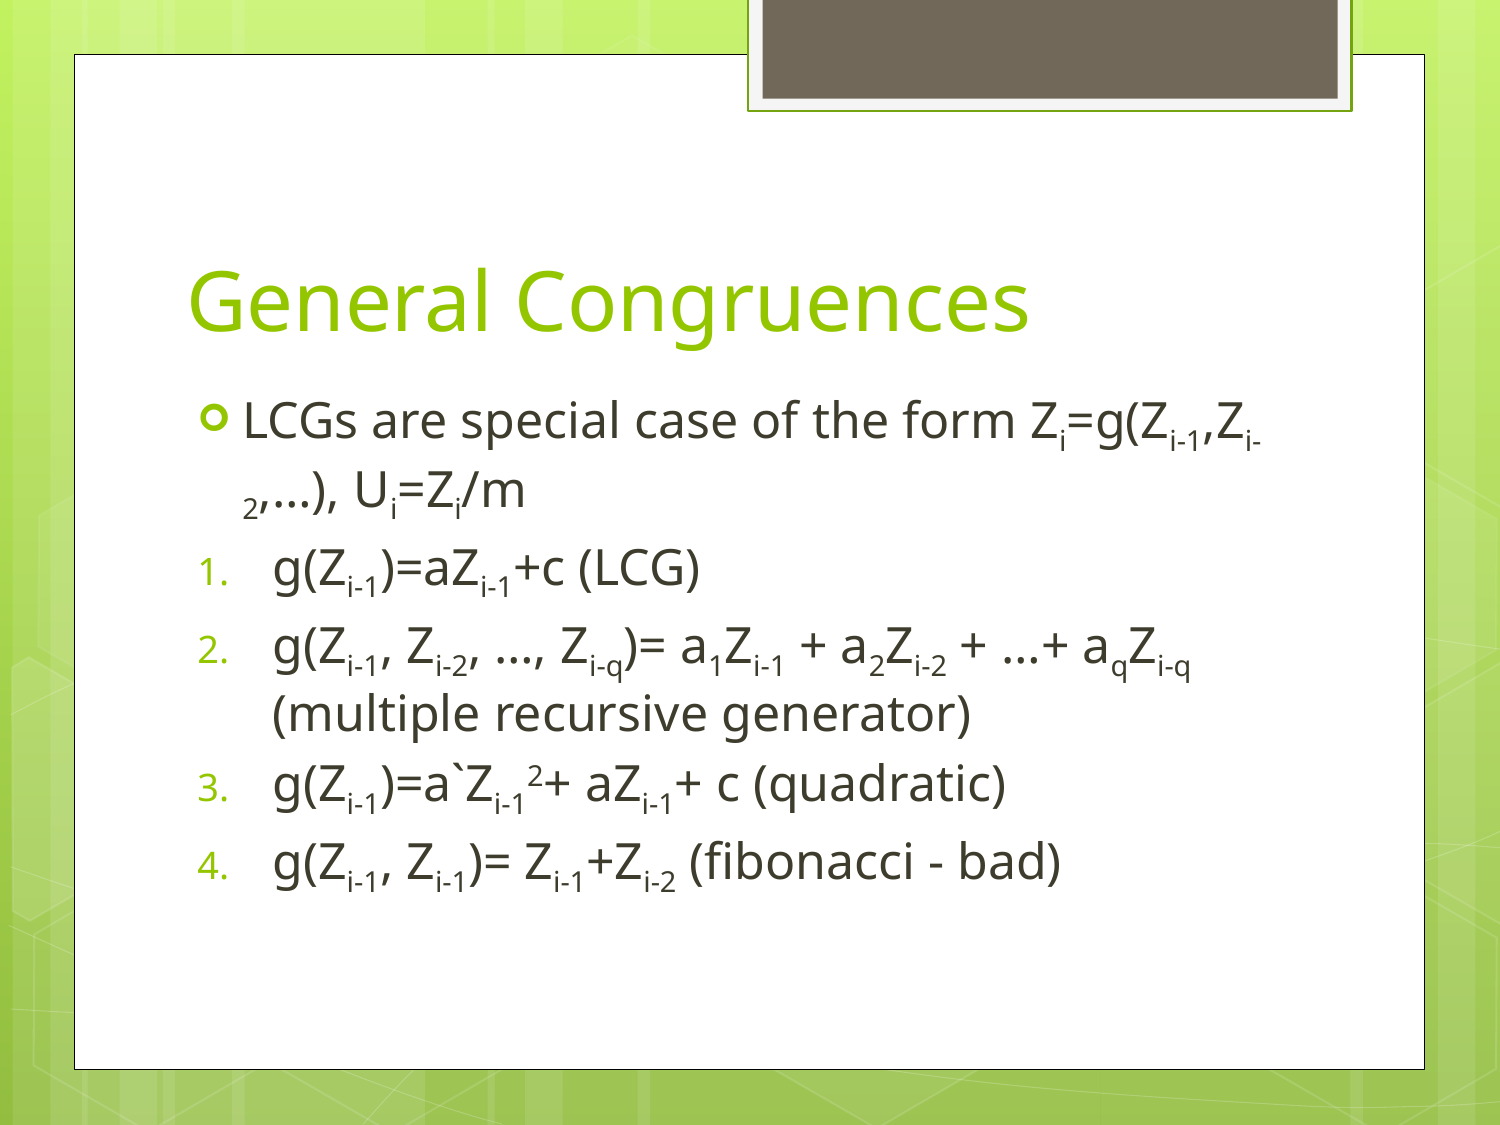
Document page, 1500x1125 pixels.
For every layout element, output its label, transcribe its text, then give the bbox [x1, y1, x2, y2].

title General Congruences [171, 168, 1324, 357]
list LCGs are special case of the form Zi=g(Zi-1,Zi-2,…), Ui=Zi/m g(Zi-1)=aZi-1+c (LCG) g(Zi-1, Zi-2, …, Zi-q)= a1Zi-1 + a2Zi-2 + …+ aqZi-q (multiple recursive generator) g(Zi-1)=a`Zi-12+ aZi-1+ c (quadratic) g(Zi-1, Zi-1)= Zi-1+Zi-2 (fibonacci - bad) [171, 381, 1283, 957]
